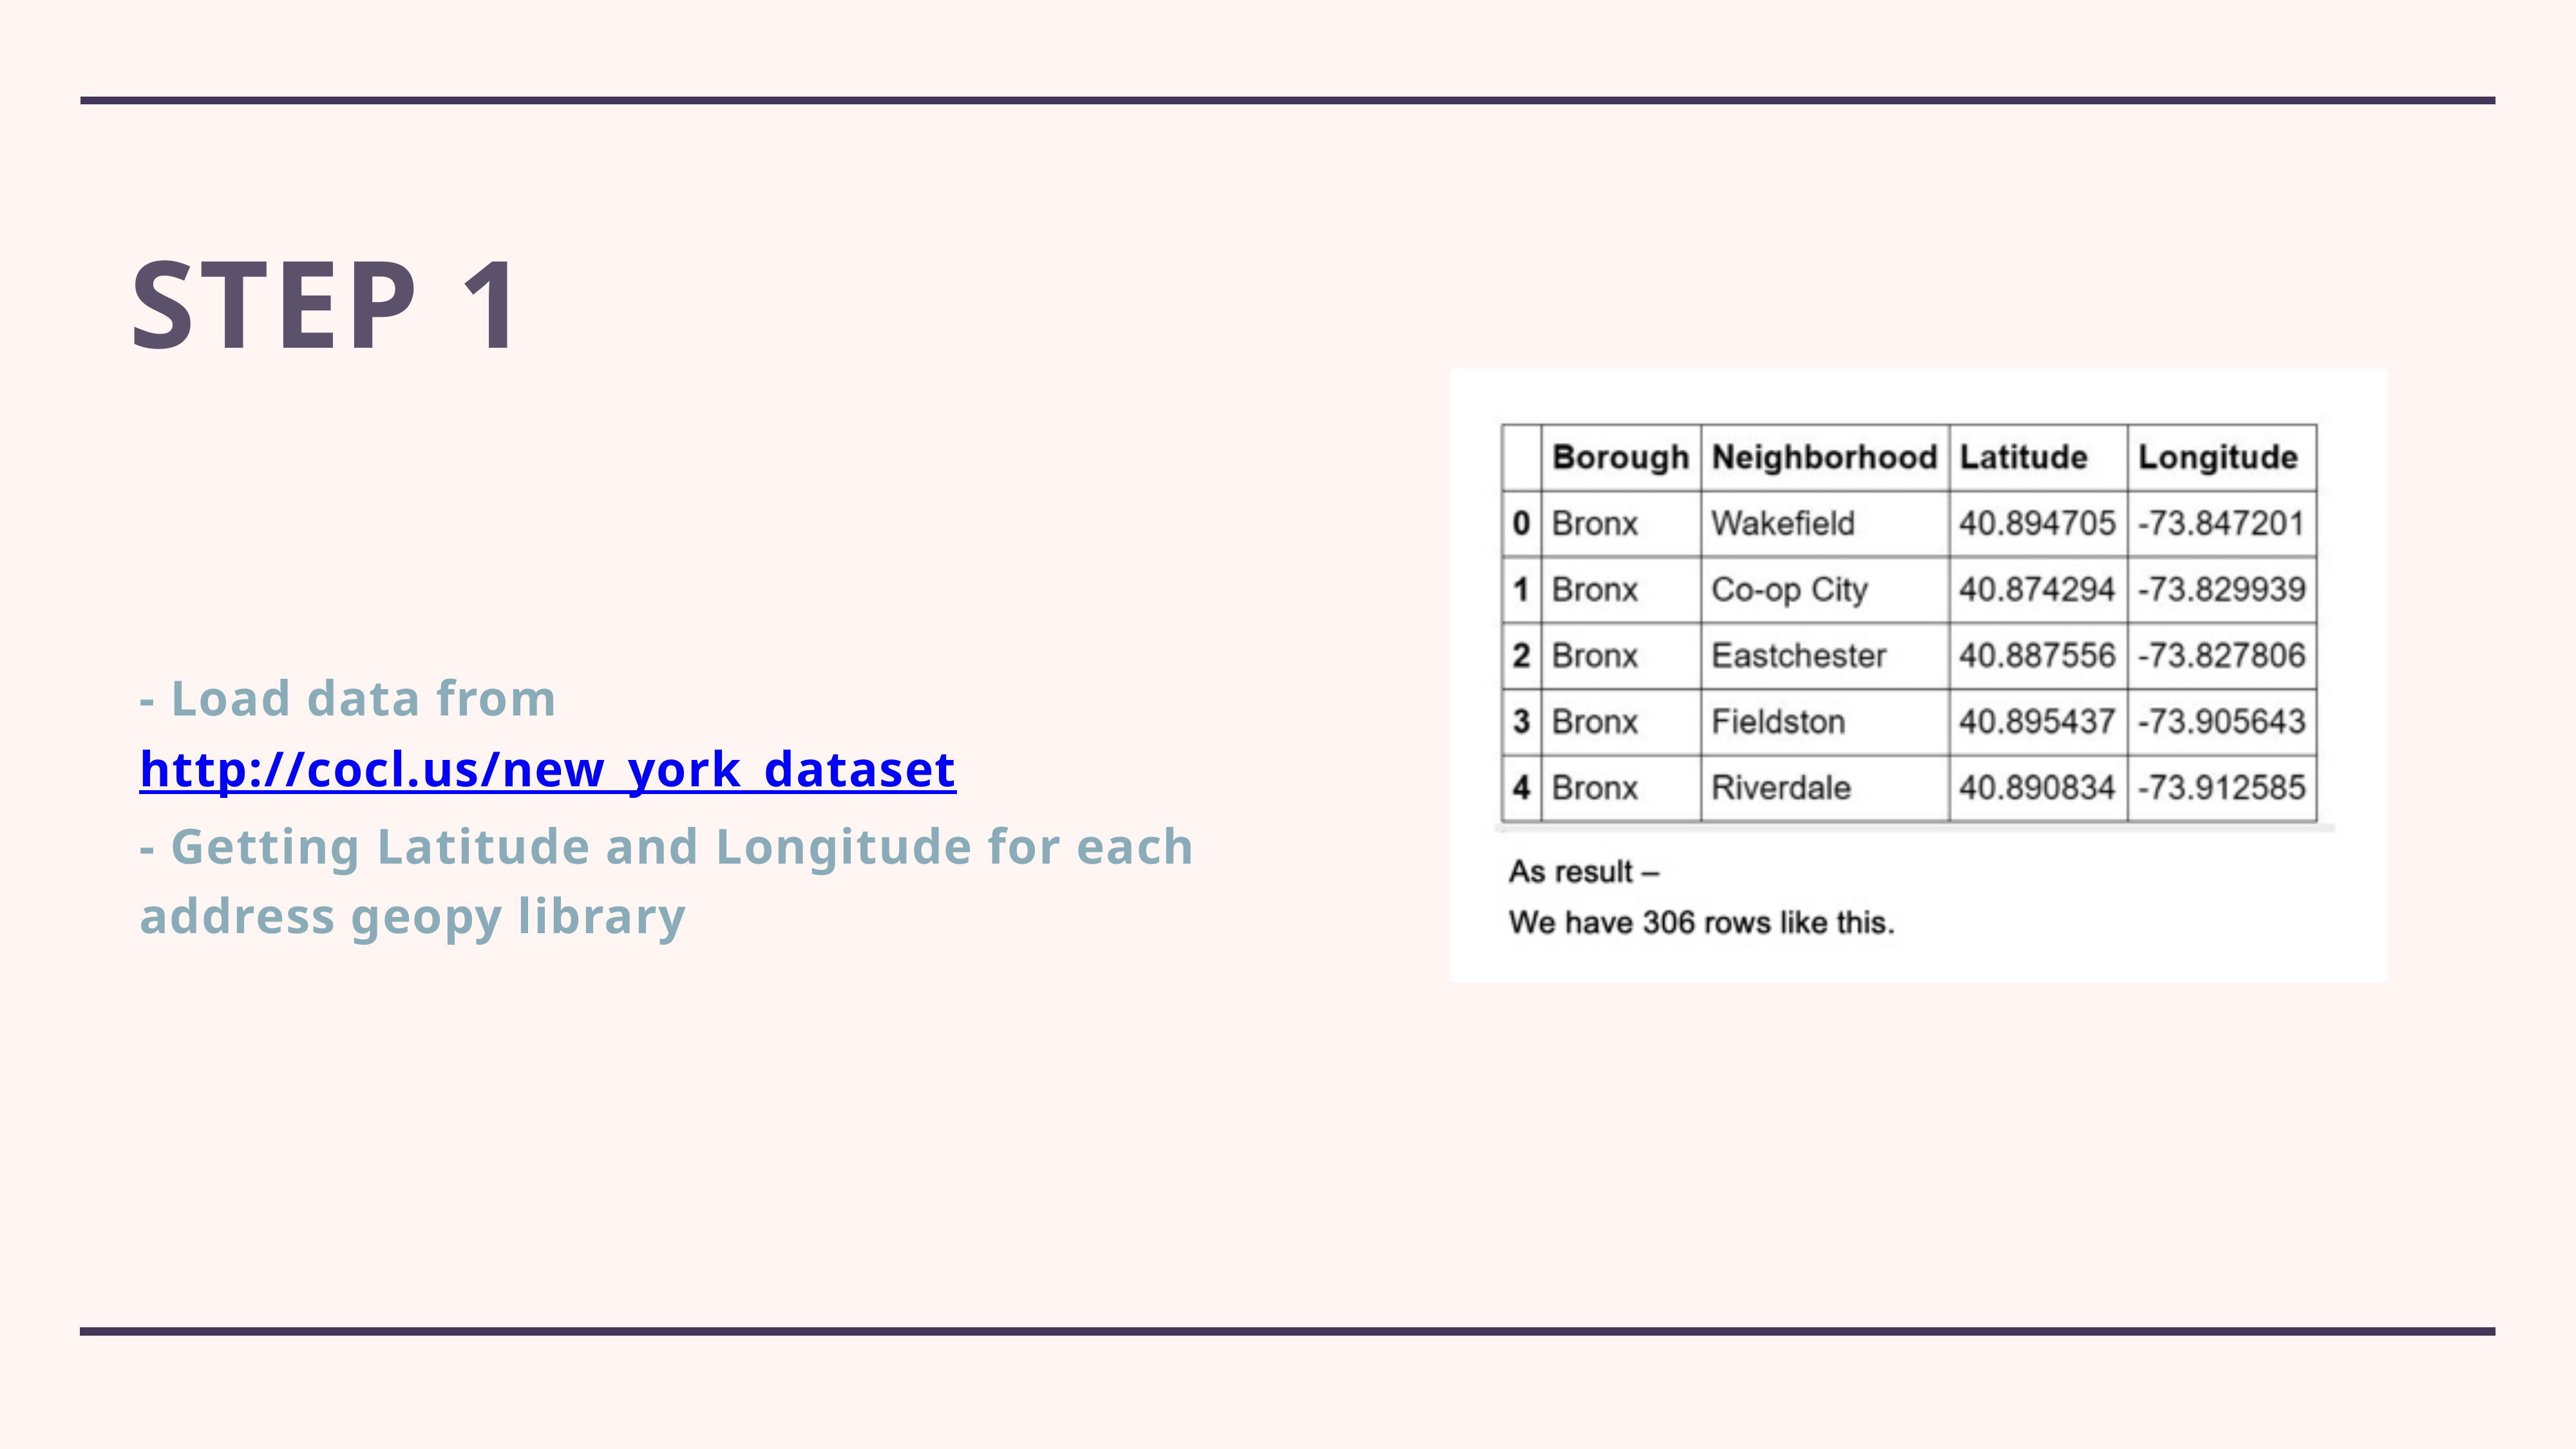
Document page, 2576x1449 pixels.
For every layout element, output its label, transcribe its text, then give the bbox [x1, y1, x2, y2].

title step 1 [0, 70, 952, 381]
list - Load data from http://cocl.us/new_york_dataset - Getting Latitude and Longitude for each address geopy library [133, 650, 1379, 1057]
picture [1461, 380, 2376, 971]
